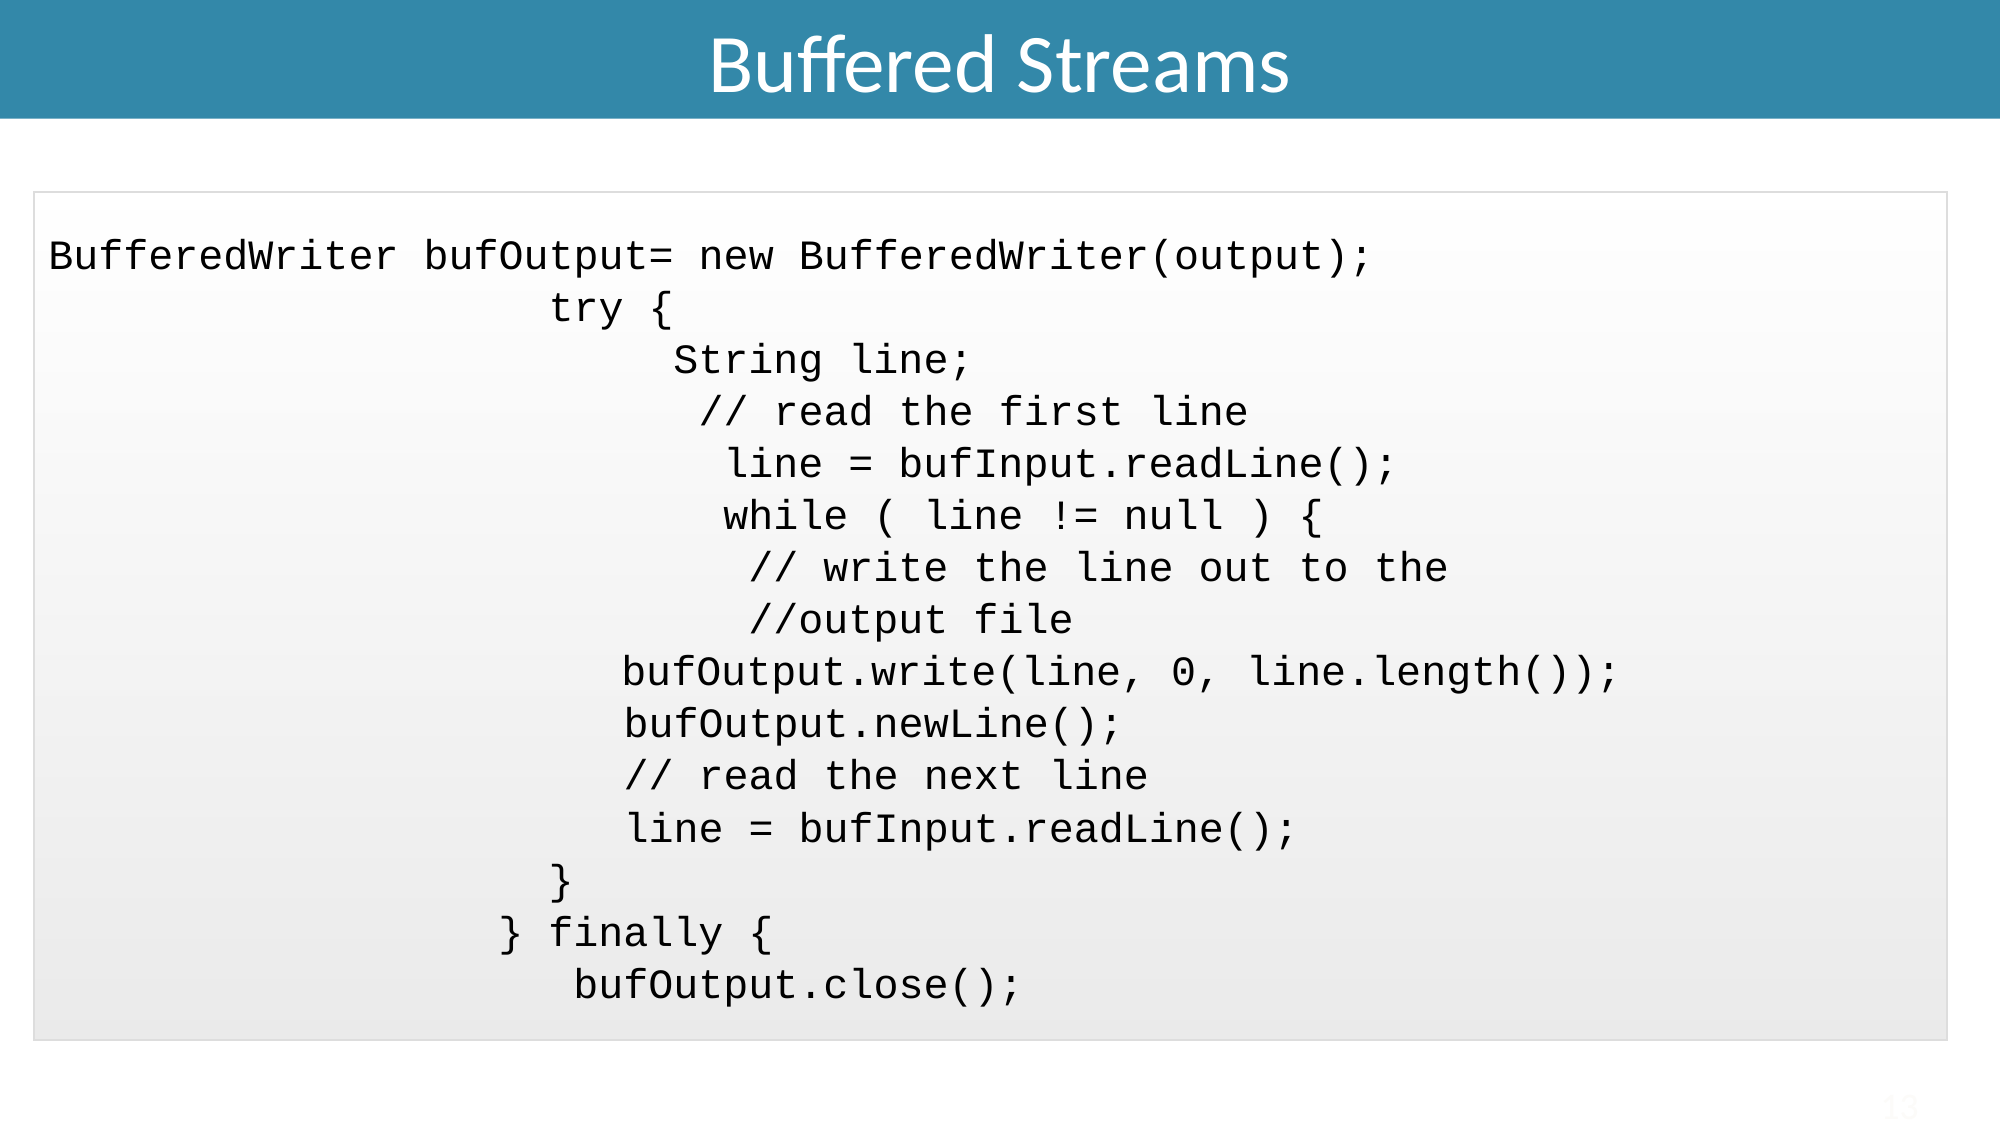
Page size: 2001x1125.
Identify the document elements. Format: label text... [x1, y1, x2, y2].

text_box Buffered Streams [0, 0, 2000, 119]
text_box BufferedWriter bufOutput= new BufferedWriter(output); try { String line; // read the first line line = bufInput.readLine(); while ( line != null ) { // write the line out to the //output file bufOutput.write(line, 0, line.length()); bufOutput.newLine(); // read the next line line = bufInput.readLine(); } } finally { bufOutput.close(); [33, 192, 1948, 1040]
